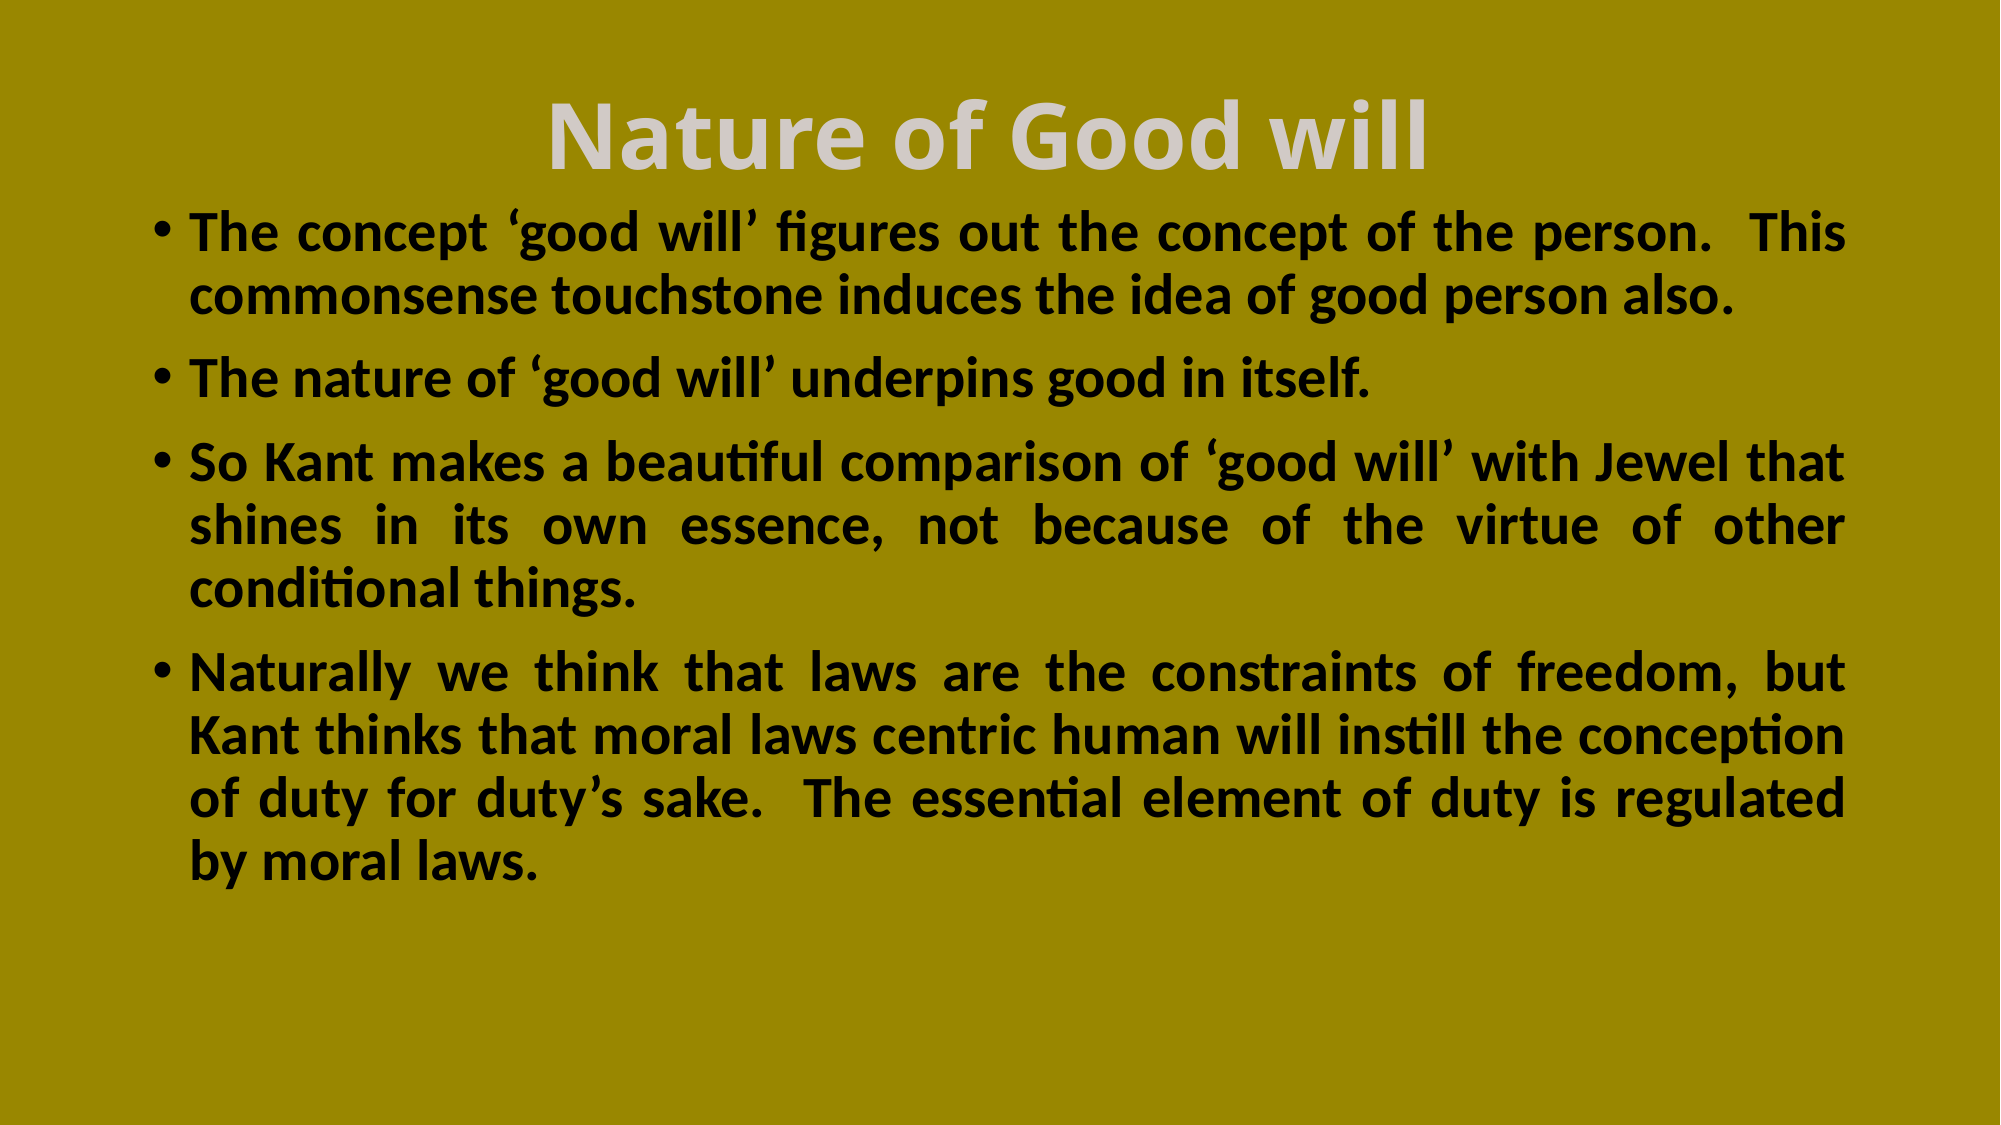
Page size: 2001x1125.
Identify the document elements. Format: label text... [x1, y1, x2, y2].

title Nature of Good will [137, 59, 1863, 193]
list The concept ‘good will’ figures out the concept of the person. This commonsense touchstone induces the idea of good person also. The nature of ‘good will’ underpins good in itself. So Kant makes a beautiful comparison of ‘good will’ with Jewel that shines in its own essence, not because of the virtue of other conditional things. Naturally we think that laws are the constraints of freedom, but Kant thinks that moral laws centric human will instill the conception of duty for duty’s sake. The essential element of duty is regulated by moral laws. [137, 193, 1863, 1054]
